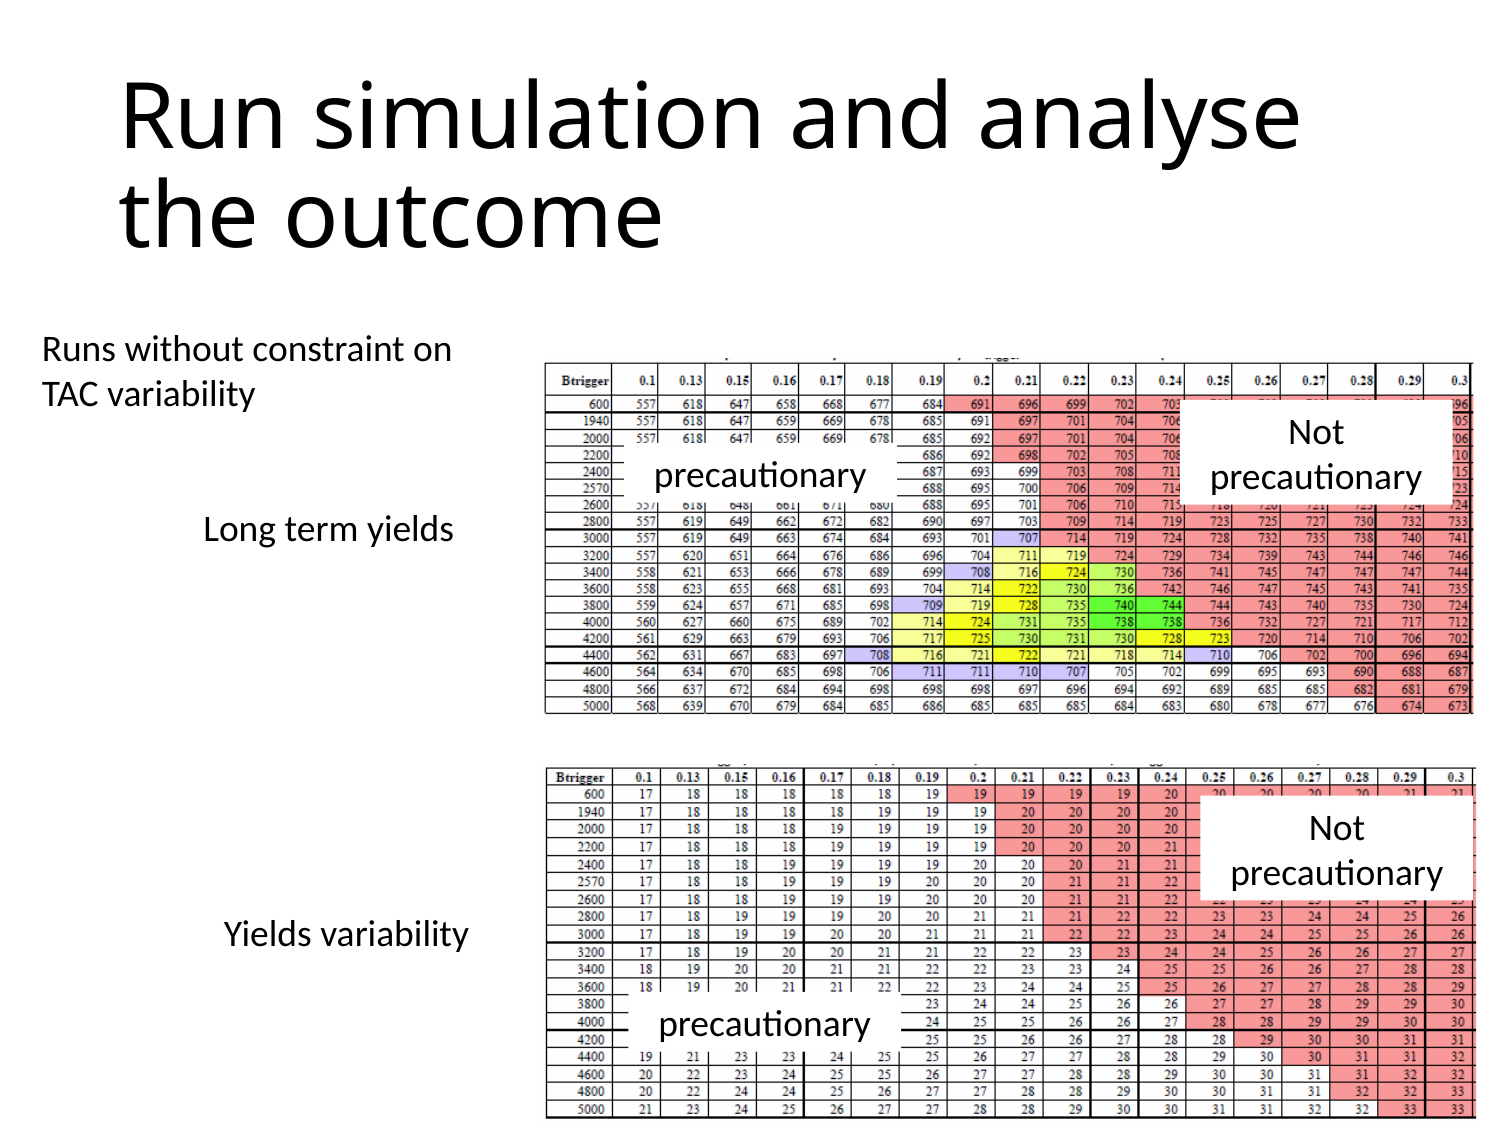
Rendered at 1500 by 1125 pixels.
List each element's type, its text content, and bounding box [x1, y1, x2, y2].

text_box Runs without constraint on TAC variability [27, 317, 528, 422]
title Run simulation and analyse the outcome [103, 59, 1397, 278]
text_box Yields variability [209, 901, 539, 962]
text_box Long term yields [188, 497, 540, 557]
picture [540, 358, 1474, 719]
picture [539, 764, 1477, 1125]
